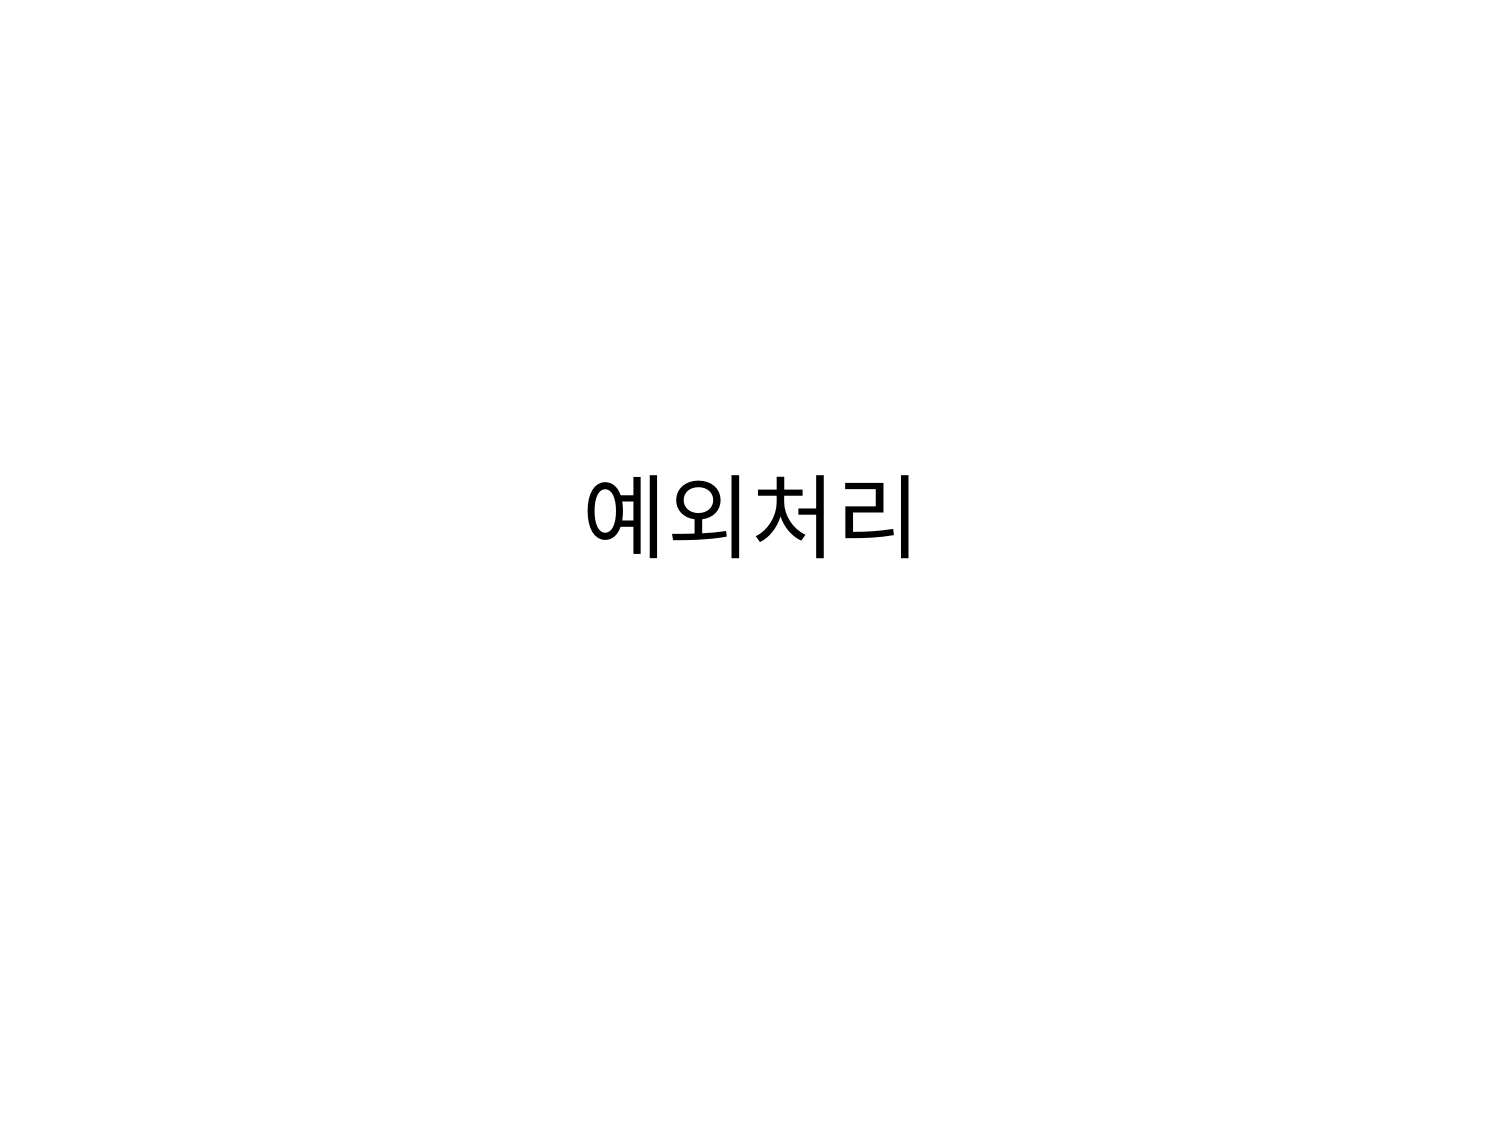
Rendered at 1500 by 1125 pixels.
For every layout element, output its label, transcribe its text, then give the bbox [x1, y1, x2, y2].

title 예외처리 [76, 420, 1427, 609]
